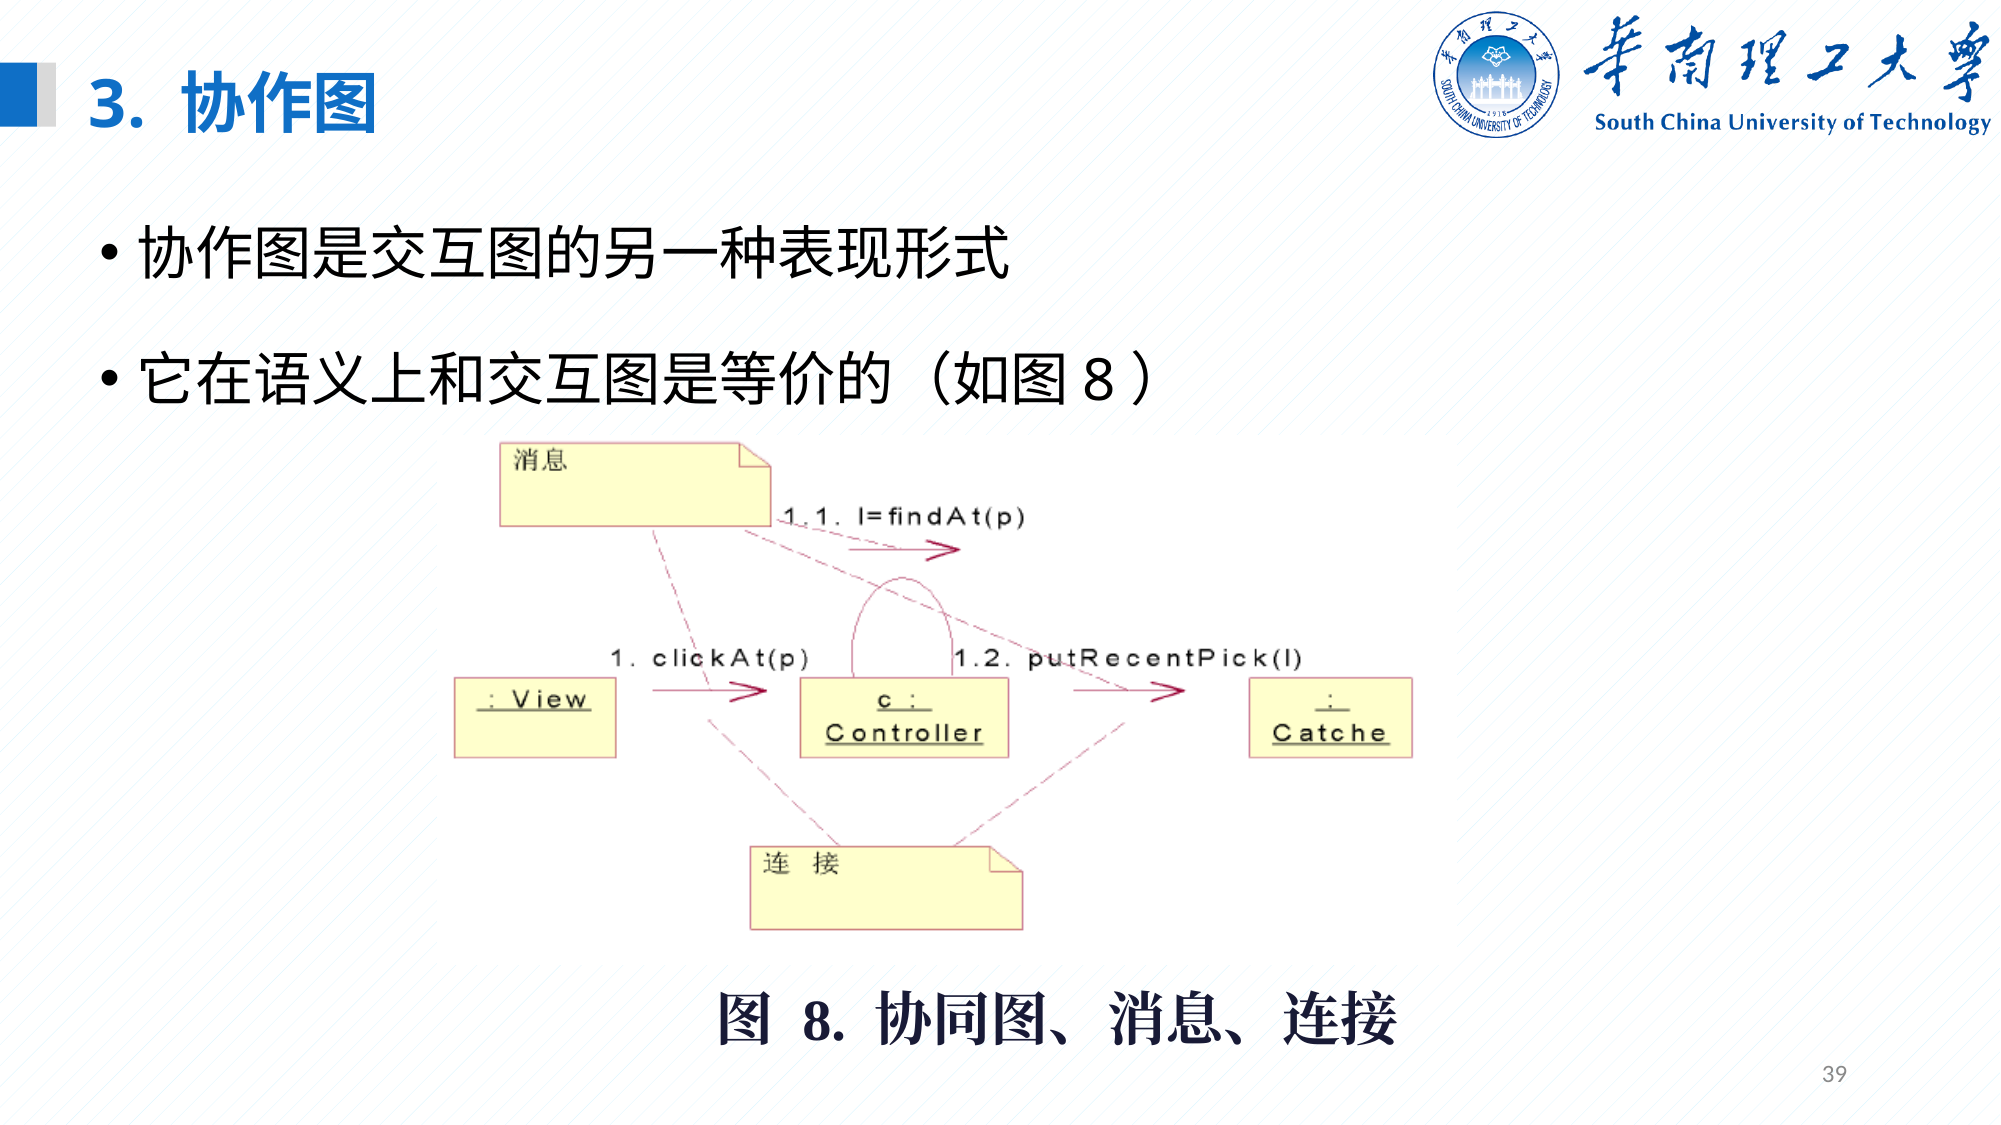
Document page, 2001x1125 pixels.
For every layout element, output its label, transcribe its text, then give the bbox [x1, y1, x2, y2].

picture [1433, 11, 1991, 138]
slide_number 39 [1412, 1042, 1863, 1103]
text_box 3. 协作图 [74, 53, 1248, 148]
picture [437, 435, 1457, 966]
list 协作图是交互图的另一种表现形式 它在语义上和交互图是等价的（如图8） [84, 173, 1810, 888]
text_box 图 8. 协同图、消息、连接 [700, 975, 1414, 1060]
